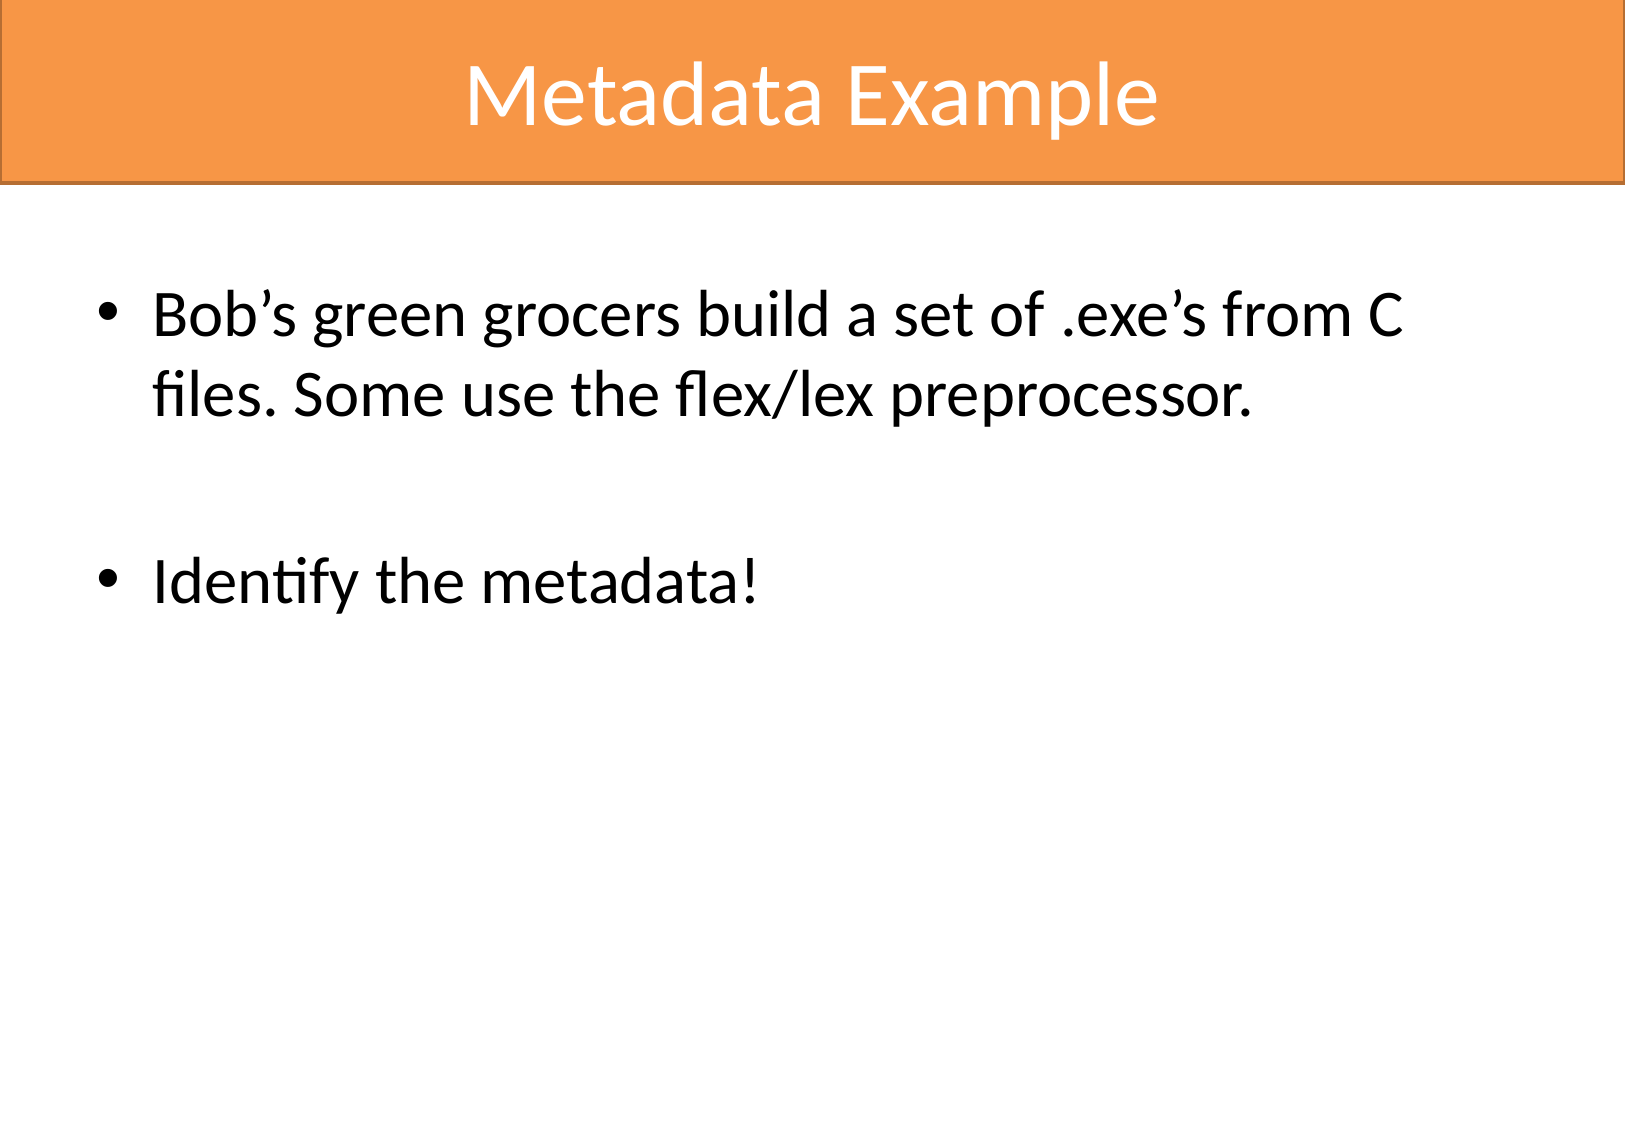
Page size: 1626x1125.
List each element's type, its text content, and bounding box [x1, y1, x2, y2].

list Bob’s green grocers build a set of .exe’s from C files. Some use the flex/lex preprocessor. Identify the metadata! [81, 262, 1544, 1024]
title Metadata Example [0, 0, 1625, 185]
